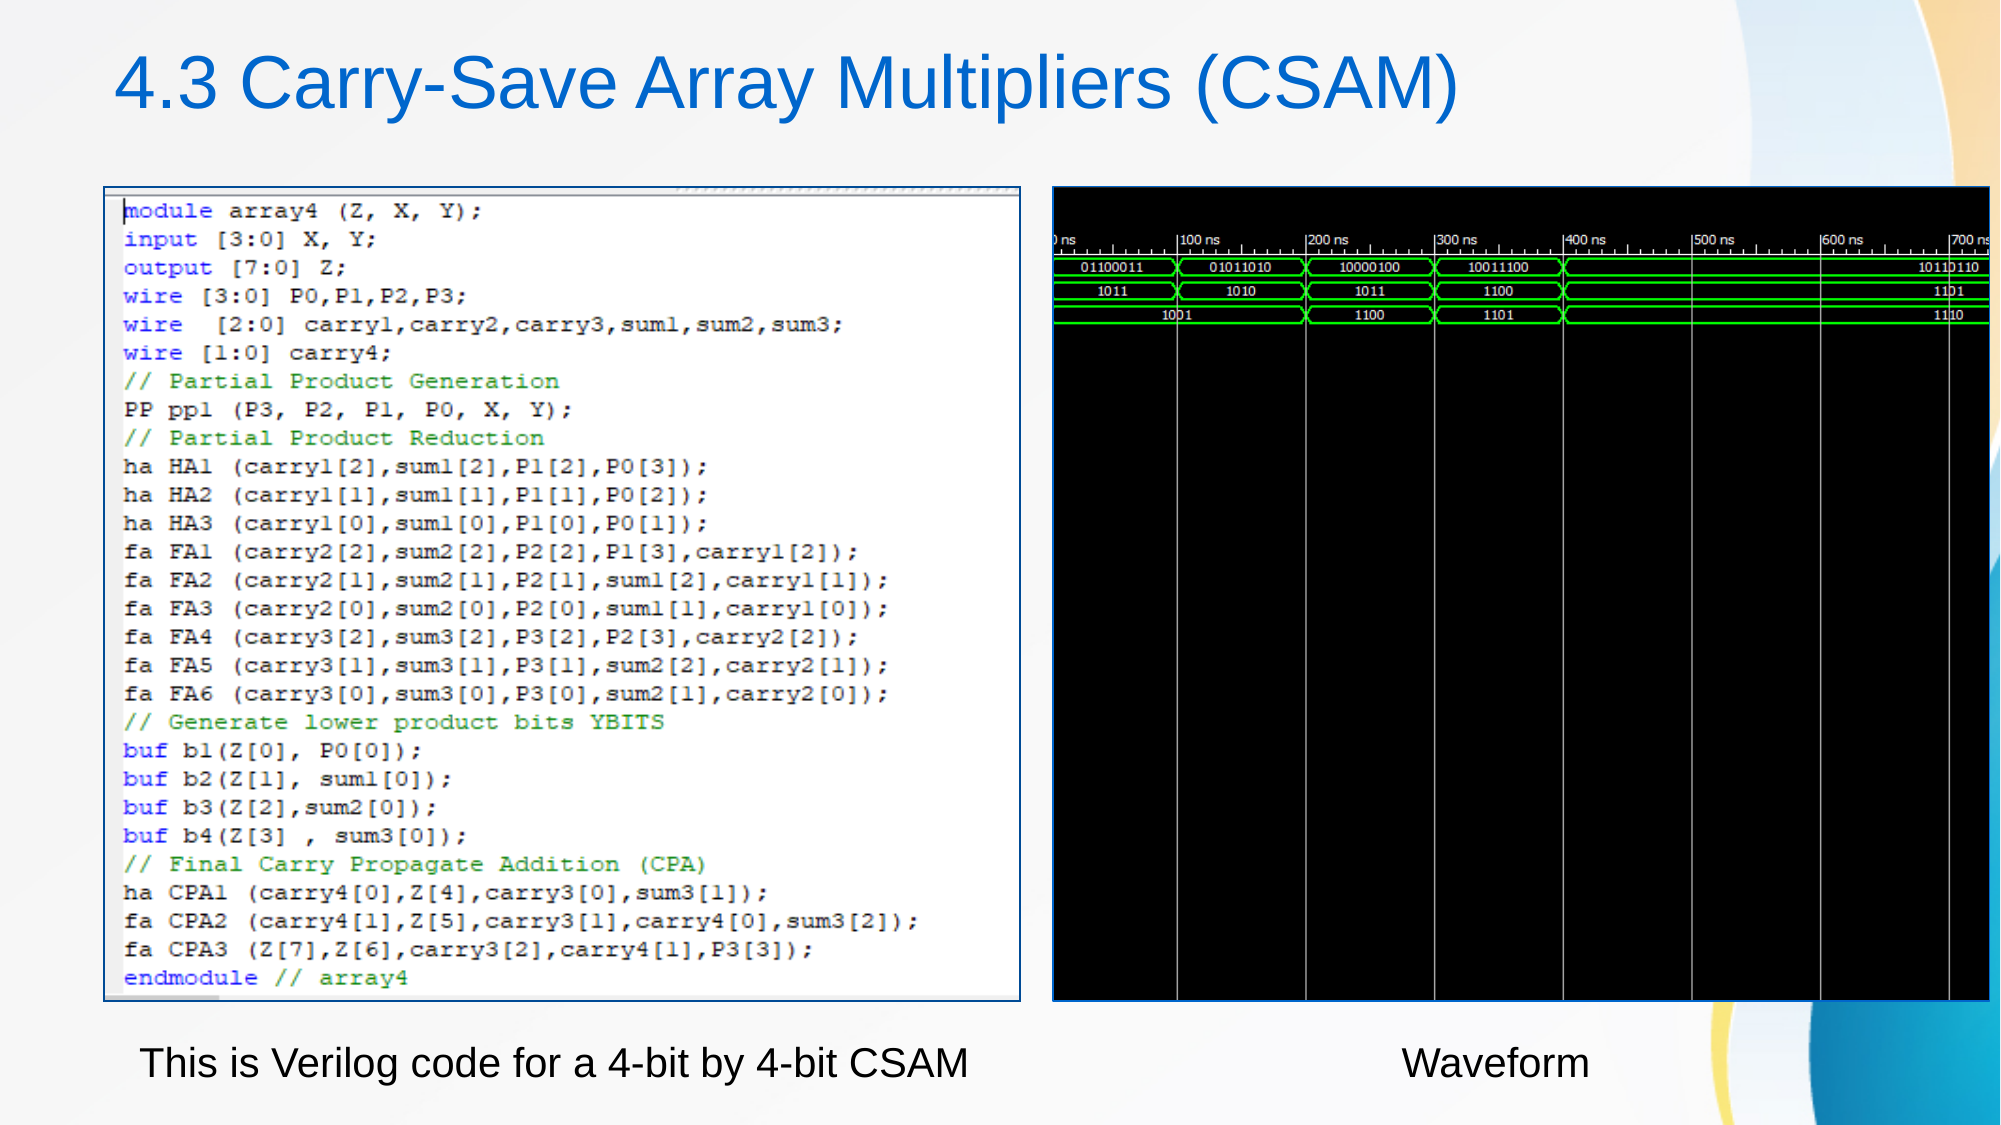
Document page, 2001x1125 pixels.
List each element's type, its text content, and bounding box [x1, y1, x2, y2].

text_box [103, 186, 1021, 1002]
text_box This is Verilog code for a 4-bit by 4-bit CSAM [124, 1028, 1000, 1093]
text_box Waveform [1290, 1028, 1702, 1093]
picture [0, 0, 2001, 1125]
text_box [1052, 186, 1990, 1002]
title 4.3 Carry-Save Array Multipliers (CSAM) [99, 30, 1901, 127]
